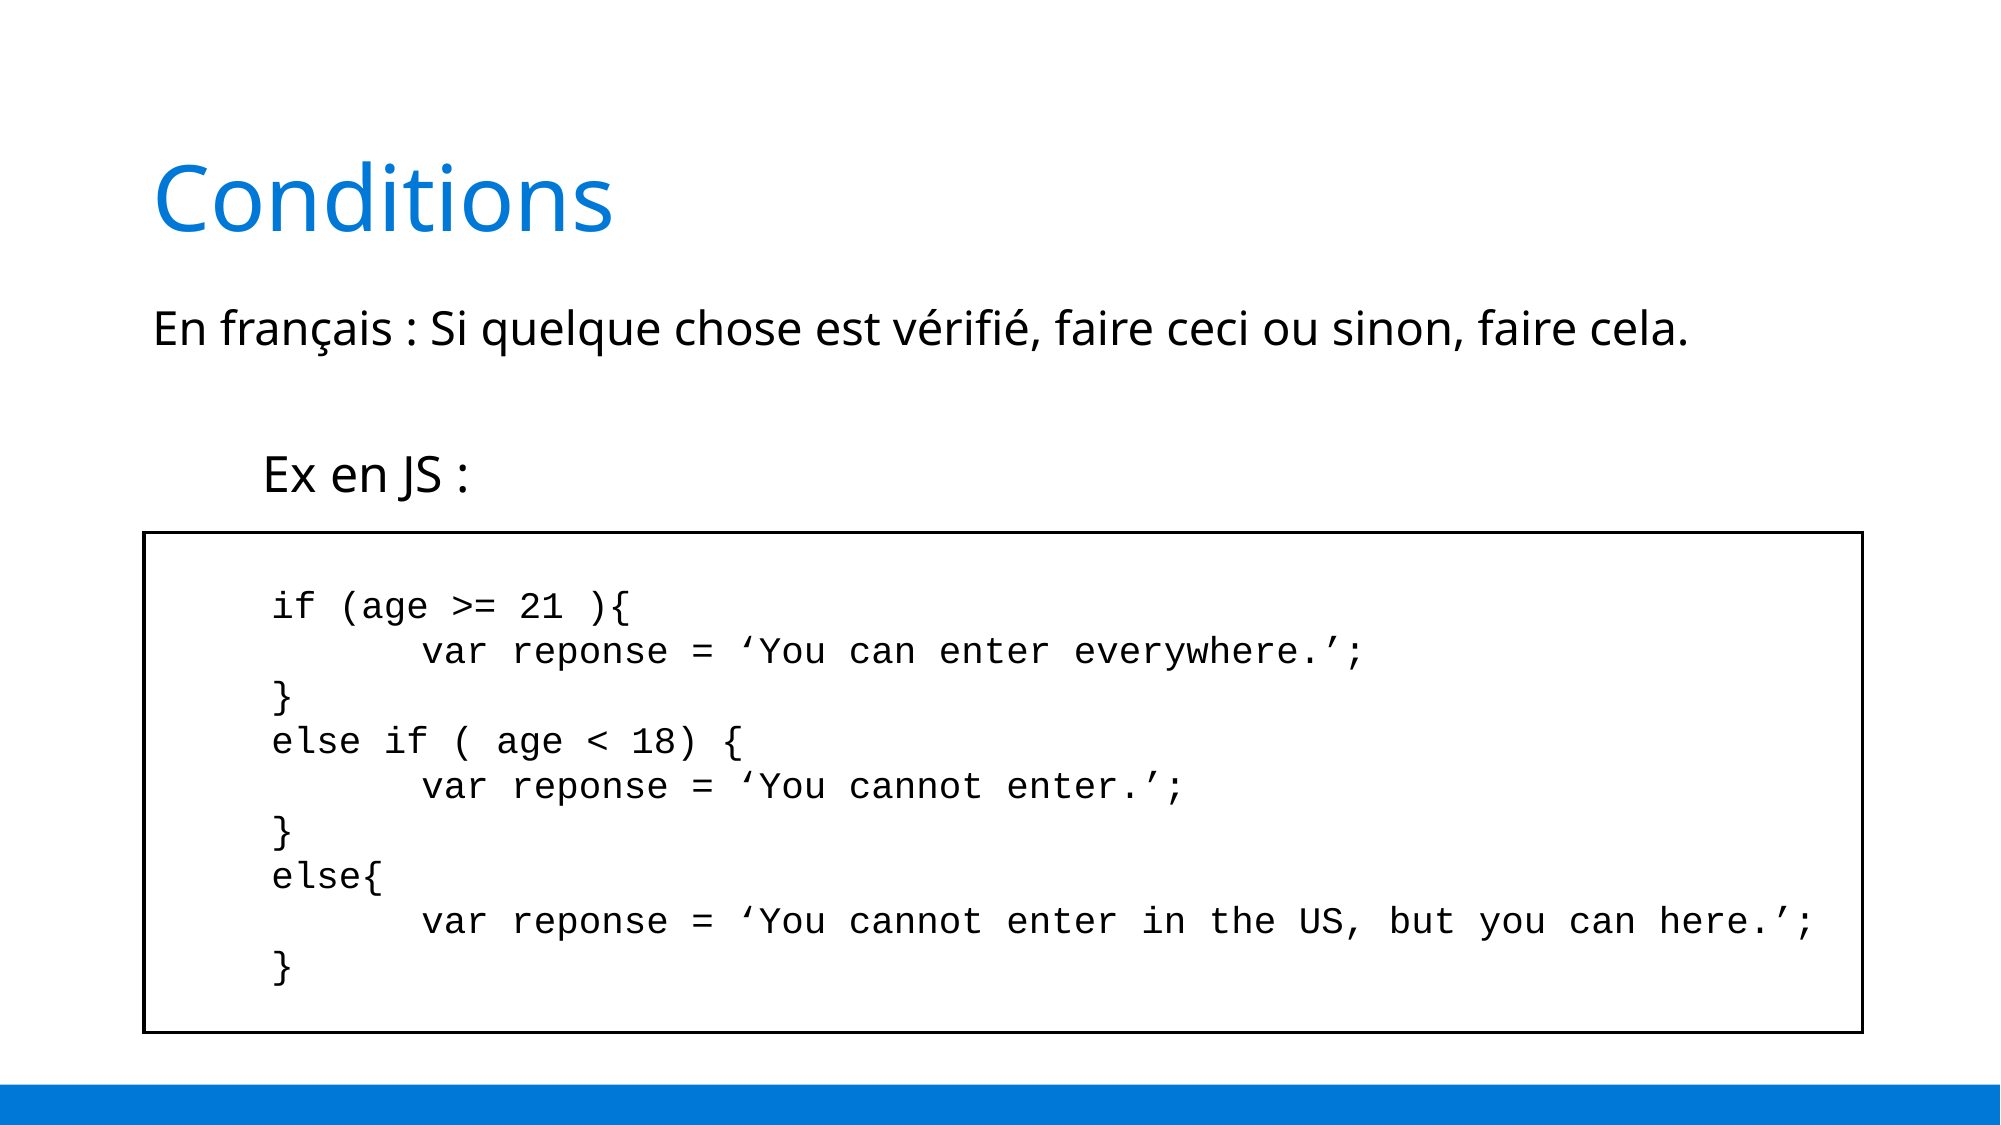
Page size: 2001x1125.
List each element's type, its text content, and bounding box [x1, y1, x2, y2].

list En français : Si quelque chose est vérifié, faire ceci ou sinon, faire cela. [137, 297, 1725, 413]
text_box [0, 1084, 2000, 1125]
text_box Ex en JS : [247, 435, 485, 510]
text_box [143, 532, 1863, 1033]
text_box if (age >= 21 ){ var reponse = ‘You can enter everywhere.’; } else if ( age < 18) { var reponse = ‘You cannot enter.’; } else{ var reponse = ‘You cannot enter in the US, but you can here.’; } [256, 573, 1832, 1039]
title Conditions [137, 92, 1863, 311]
